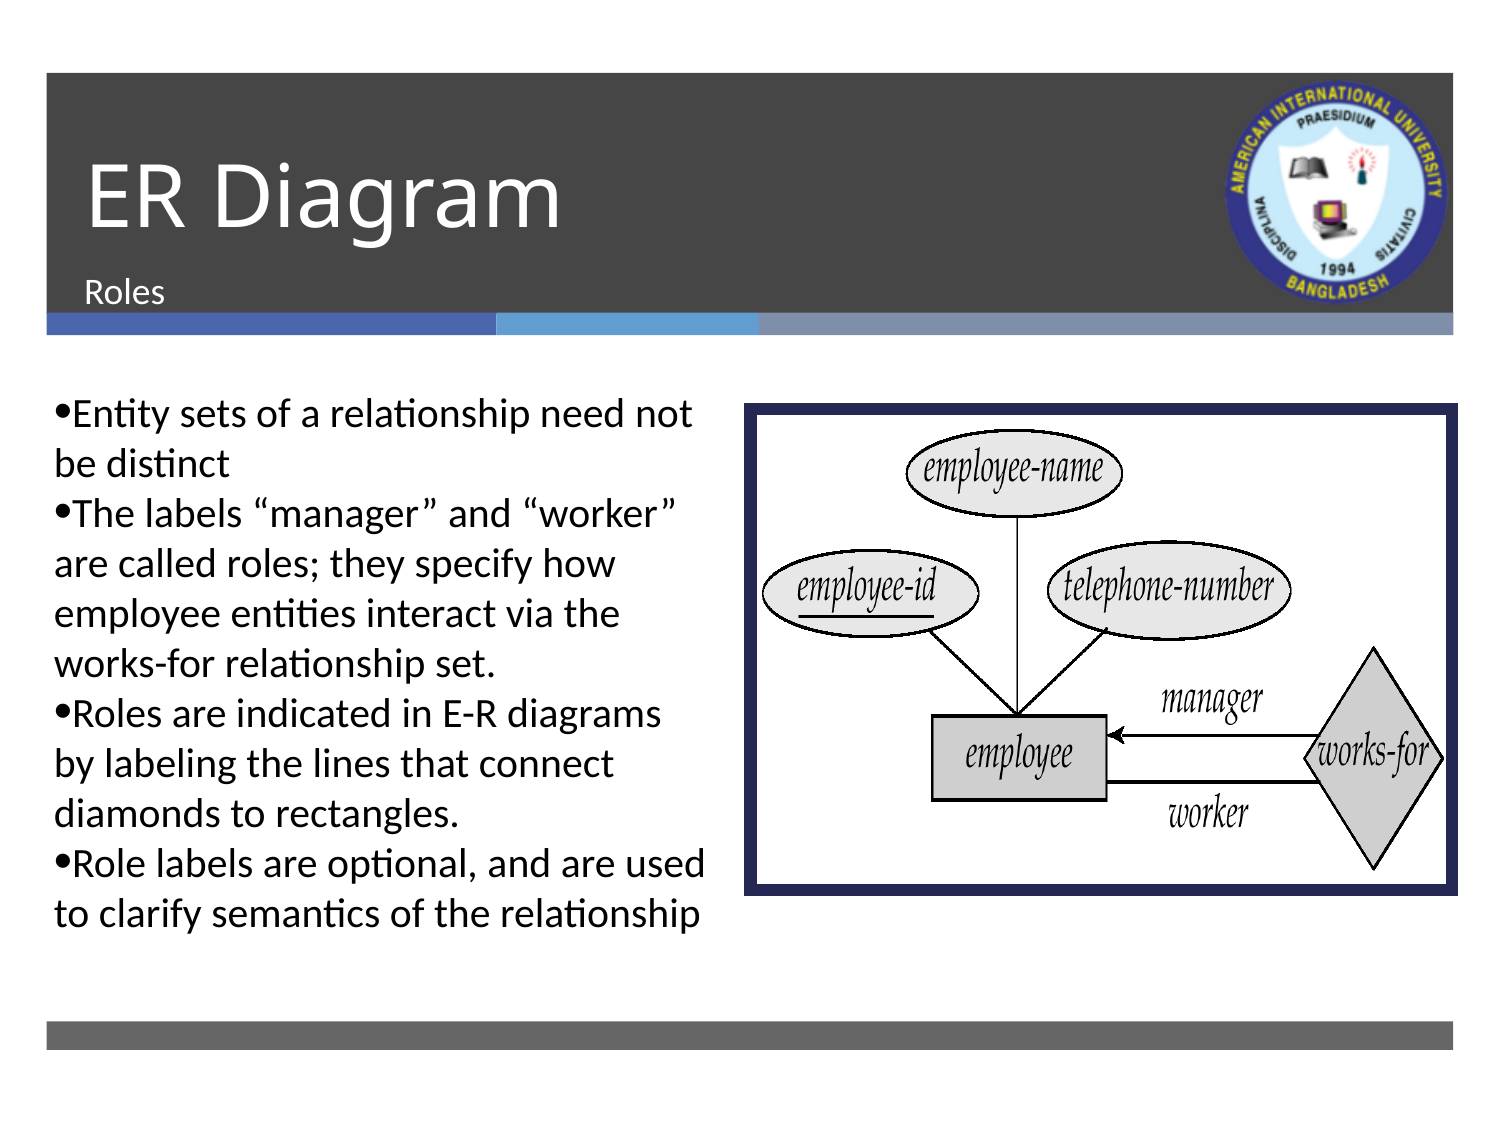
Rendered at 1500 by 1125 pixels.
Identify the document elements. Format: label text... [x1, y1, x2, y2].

subtitle Roles [69, 259, 1342, 339]
picture [756, 414, 1447, 885]
title ER Diagram [69, 73, 1351, 253]
text_box Entity sets of a relationship need not be distinct The labels “manager” and “worker” are called roles; they specify how employee entities interact via the works-for relationship set. Roles are indicated in E-R diagrams by labeling the lines that connect diamonds to rectangles. Role labels are optional, and are used to clarify semantics of the relationship [39, 378, 725, 944]
picture [1220, 75, 1454, 310]
